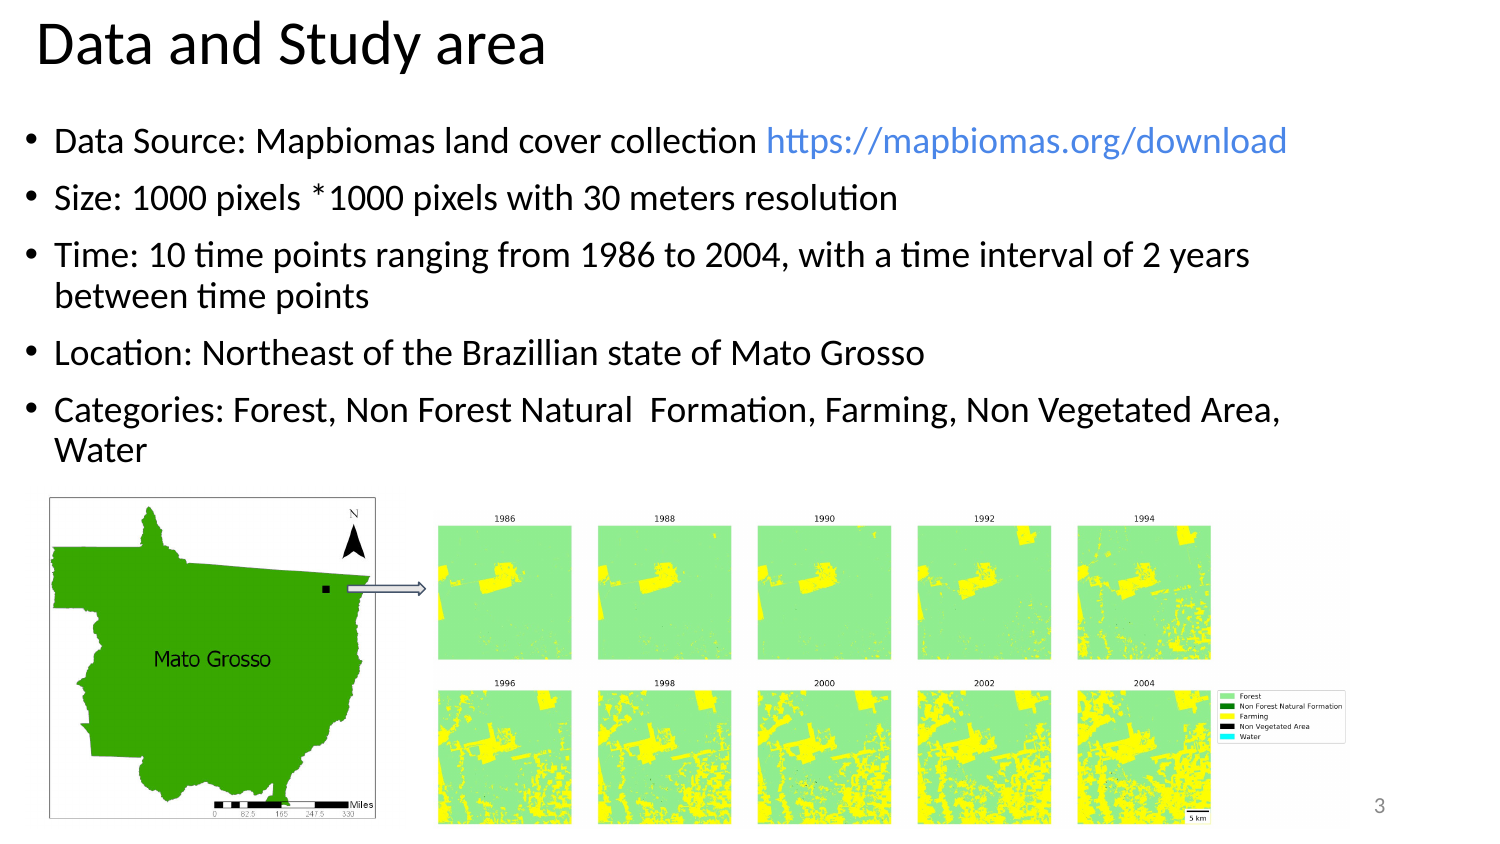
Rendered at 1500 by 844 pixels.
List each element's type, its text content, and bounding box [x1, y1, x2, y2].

title Data and Study area [25, 8, 1320, 81]
text_box [412, 582, 426, 596]
picture [432, 510, 1350, 829]
slide_number ‹#› [1355, 782, 1397, 827]
picture [25, 486, 407, 829]
list Data Source: Mapbiomas land cover collection https://mapbiomas.org/download Size: 1000 pixels *1000 pixels with 30 meters resolution Time: 10 time points ranging from 1986 to 2004, with a time interval of 2 years between time points Location: Northeast of the Brazillian state of Mato Grosso Categories: Forest, Non Forest Natural Formation, Farming, Non Vegetated Area, Water [13, 115, 1380, 477]
